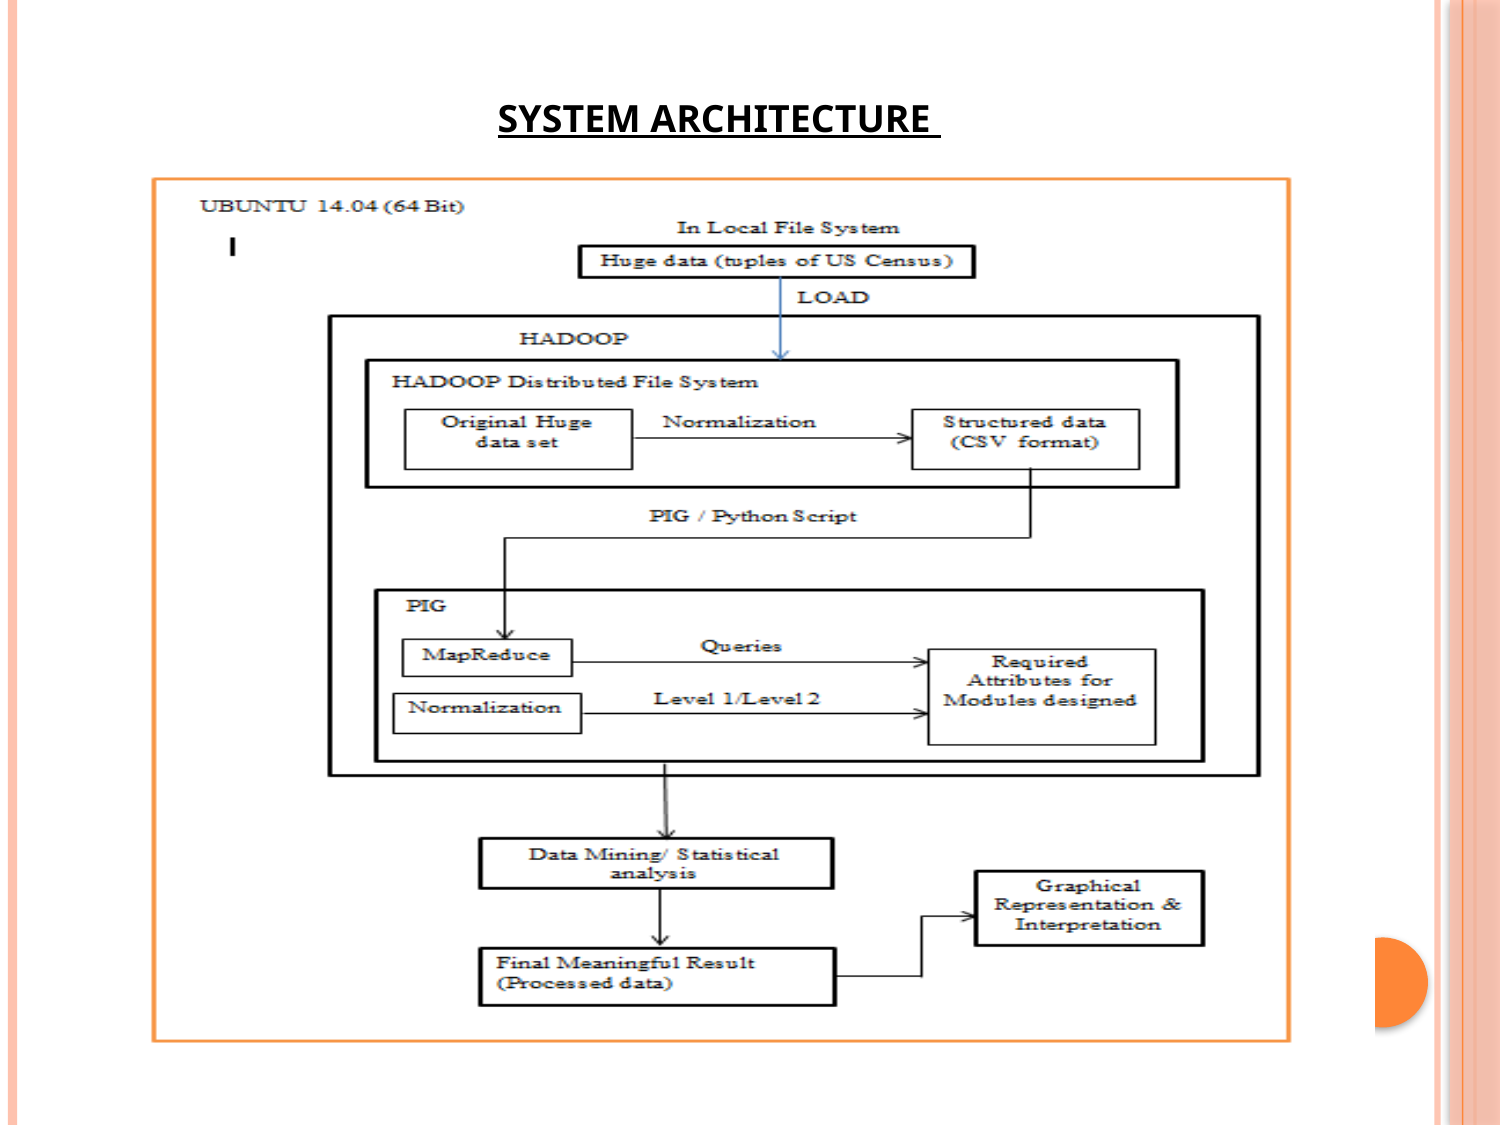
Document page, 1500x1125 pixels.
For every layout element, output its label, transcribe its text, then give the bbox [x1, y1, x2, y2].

picture [99, 161, 1376, 1048]
text_box SYSTEM ARCHITECTURE [483, 87, 1138, 148]
